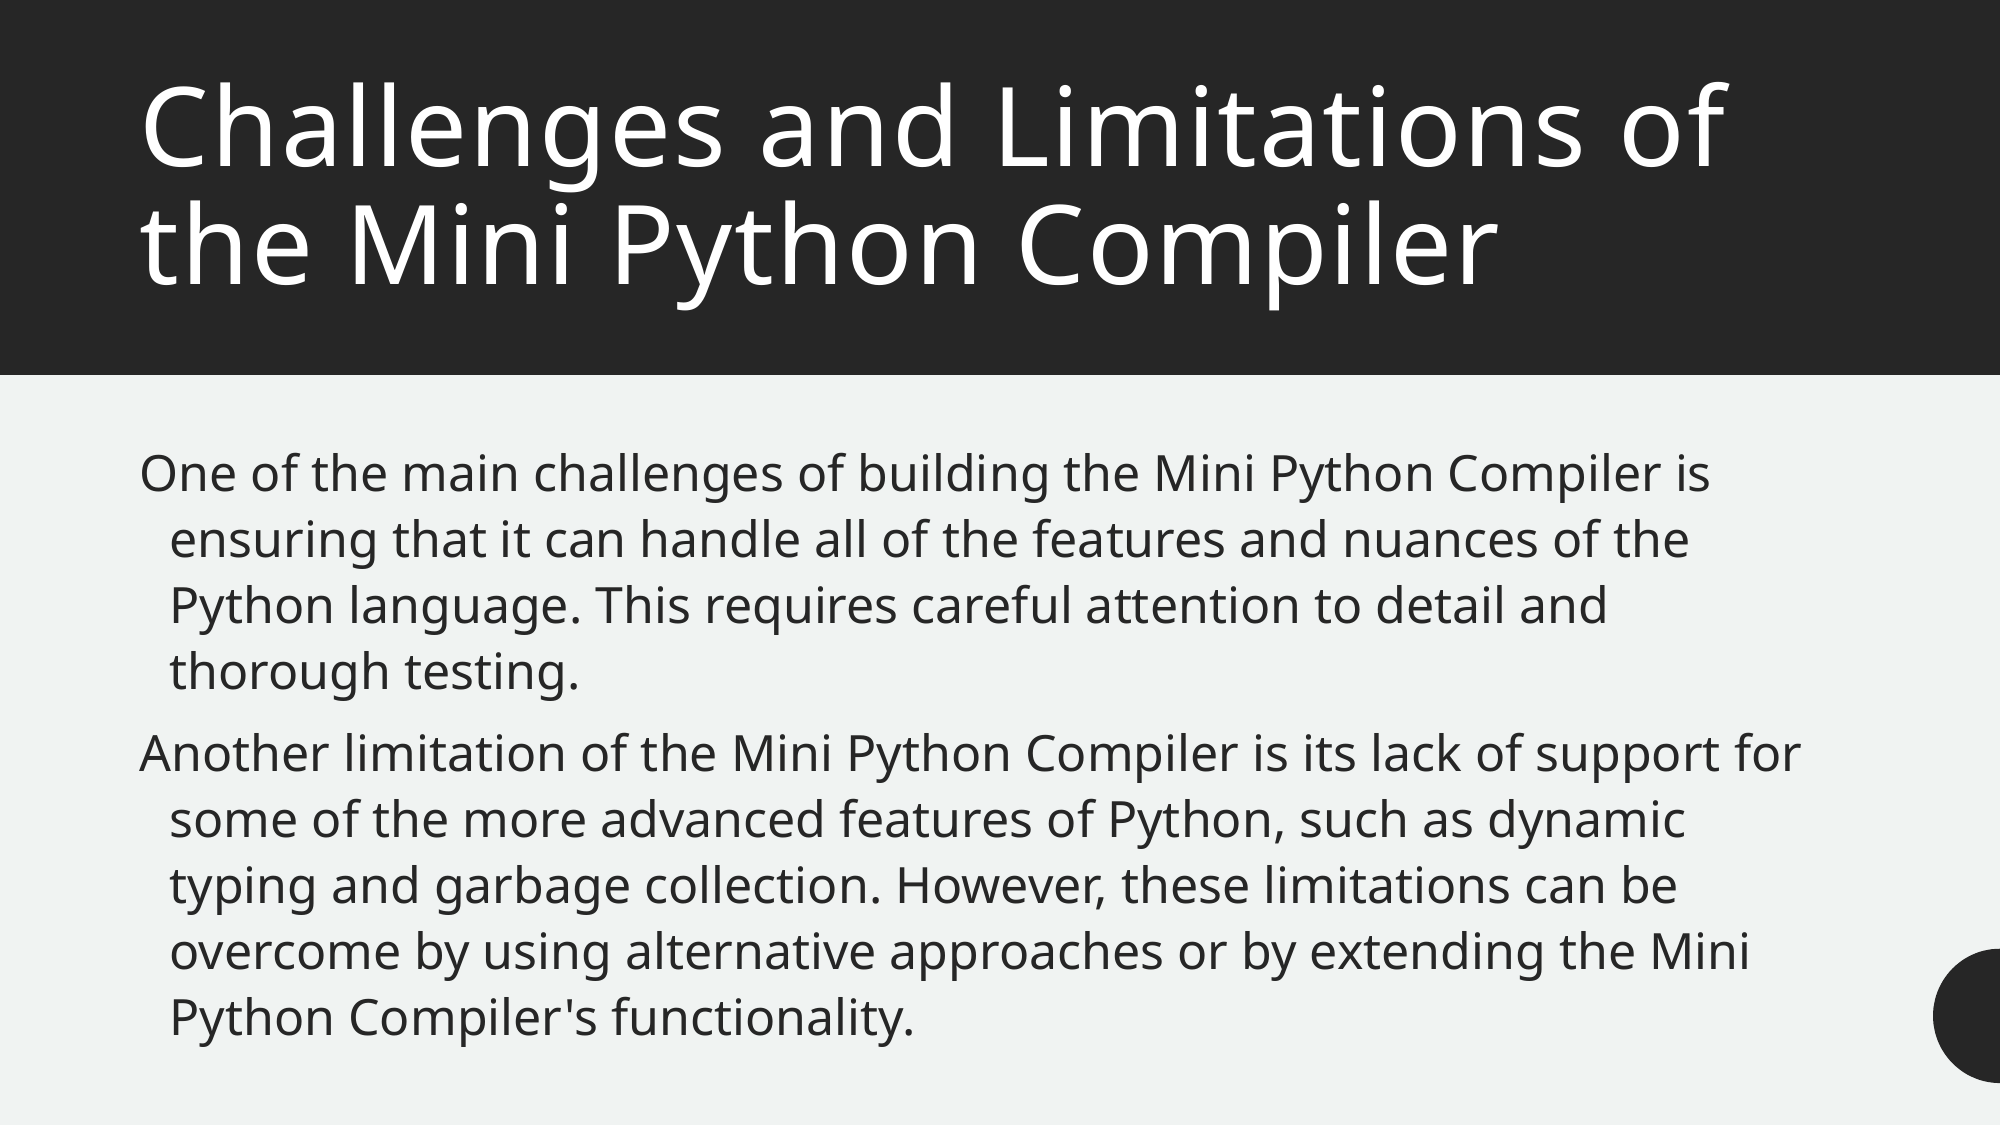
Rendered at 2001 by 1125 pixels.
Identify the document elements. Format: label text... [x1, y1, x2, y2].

title Challenges and Limitations of the Mini Python Compiler [124, 62, 1875, 318]
text_box [0, 376, 2000, 1125]
text_box [1933, 948, 2000, 1084]
text_box [0, 0, 2000, 376]
list One of the main challenges of building the Mini Python Compiler is ensuring that it can handle all of the features and nuances of the Python language. This requires careful attention to detail and thorough testing. Another limitation of the Mini Python Compiler is its lack of support for some of the more advanced features of Python, such as dynamic typing and garbage collection. However, these limitations can be overcome by using alternative approaches or by extending the Mini Python Compiler's functionality. [124, 427, 1827, 1085]
